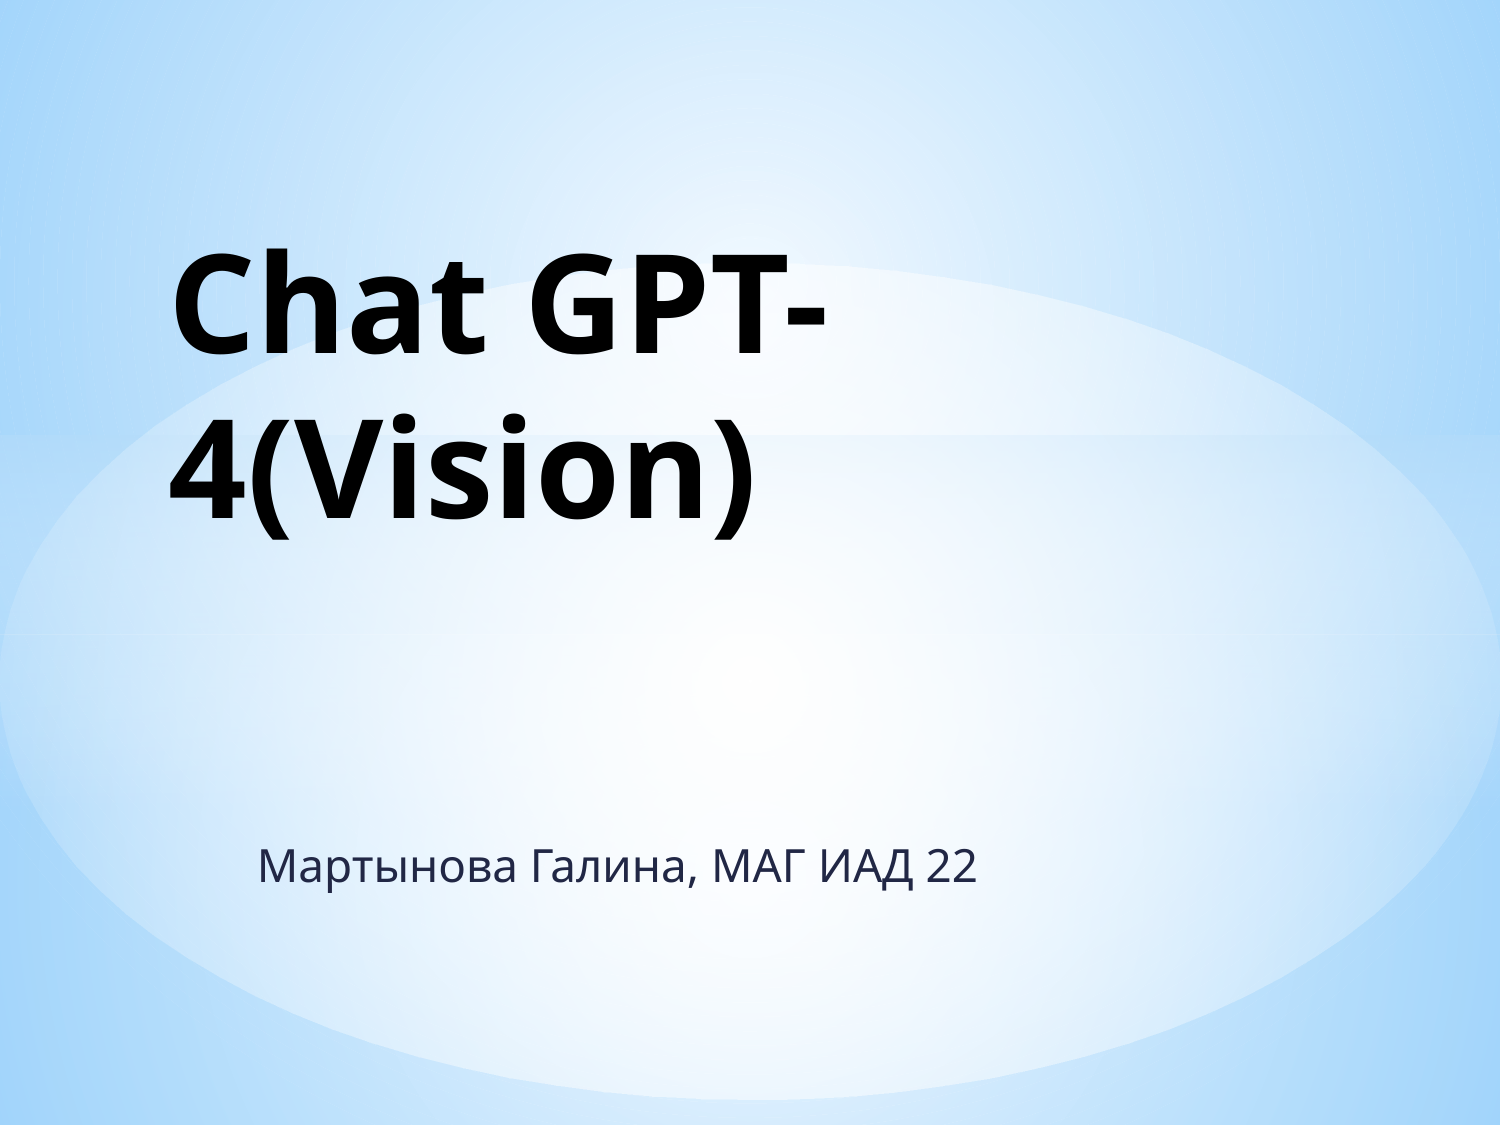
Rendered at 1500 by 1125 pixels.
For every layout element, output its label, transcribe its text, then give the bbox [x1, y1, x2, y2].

title Chat GPT-4(Vision) [123, 208, 1301, 681]
subtitle Мартынова Галина, МАГ ИАД 22 [241, 828, 1167, 974]
